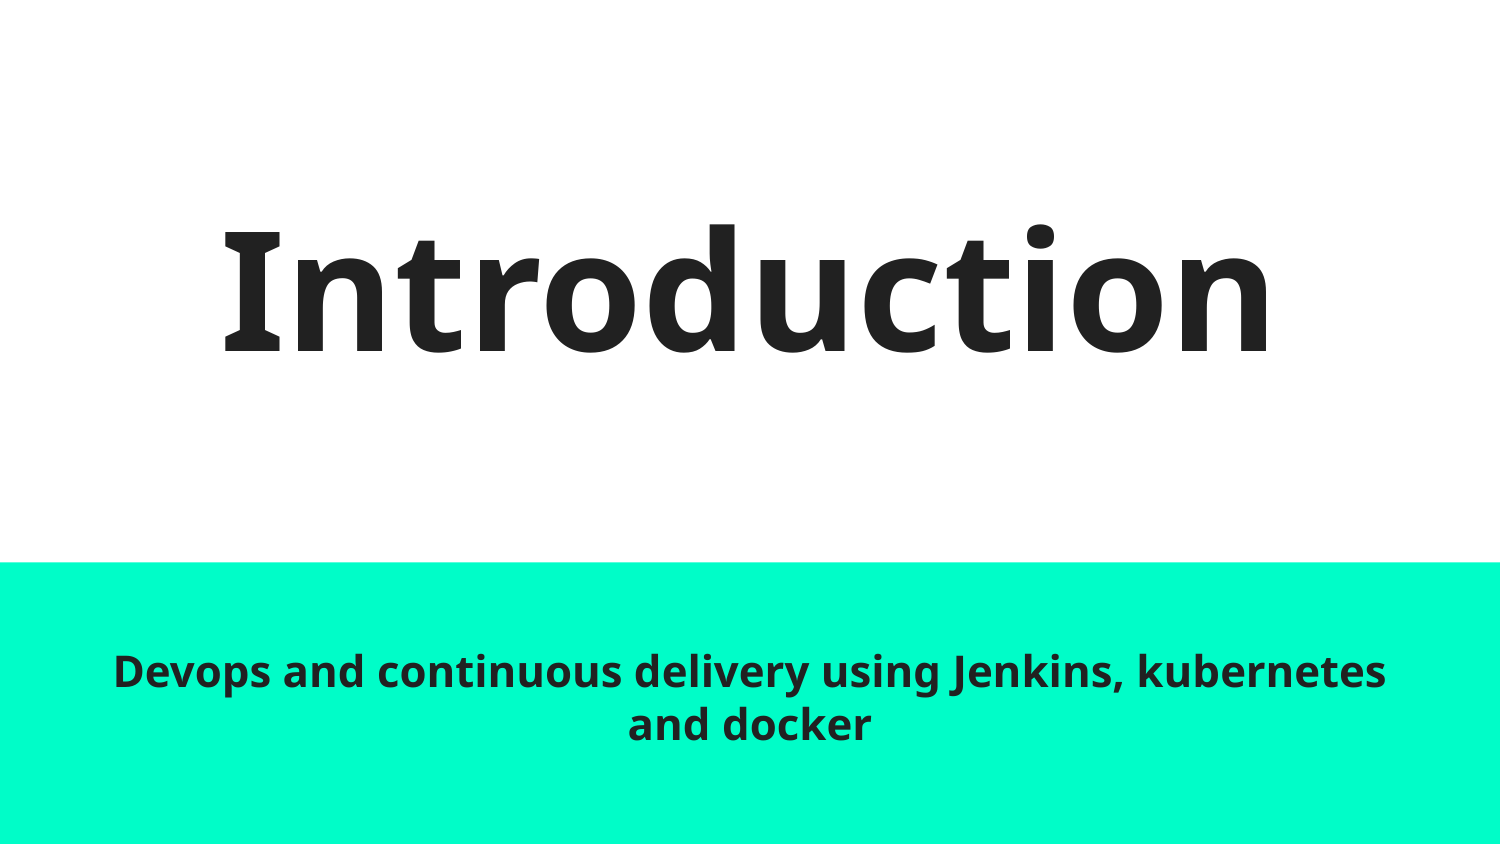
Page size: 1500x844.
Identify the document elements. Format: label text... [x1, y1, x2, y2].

subtitle Devops and continuous delivery using Jenkins, kubernetes and docker [51, 638, 1449, 755]
title Introduction [51, 64, 1449, 506]
